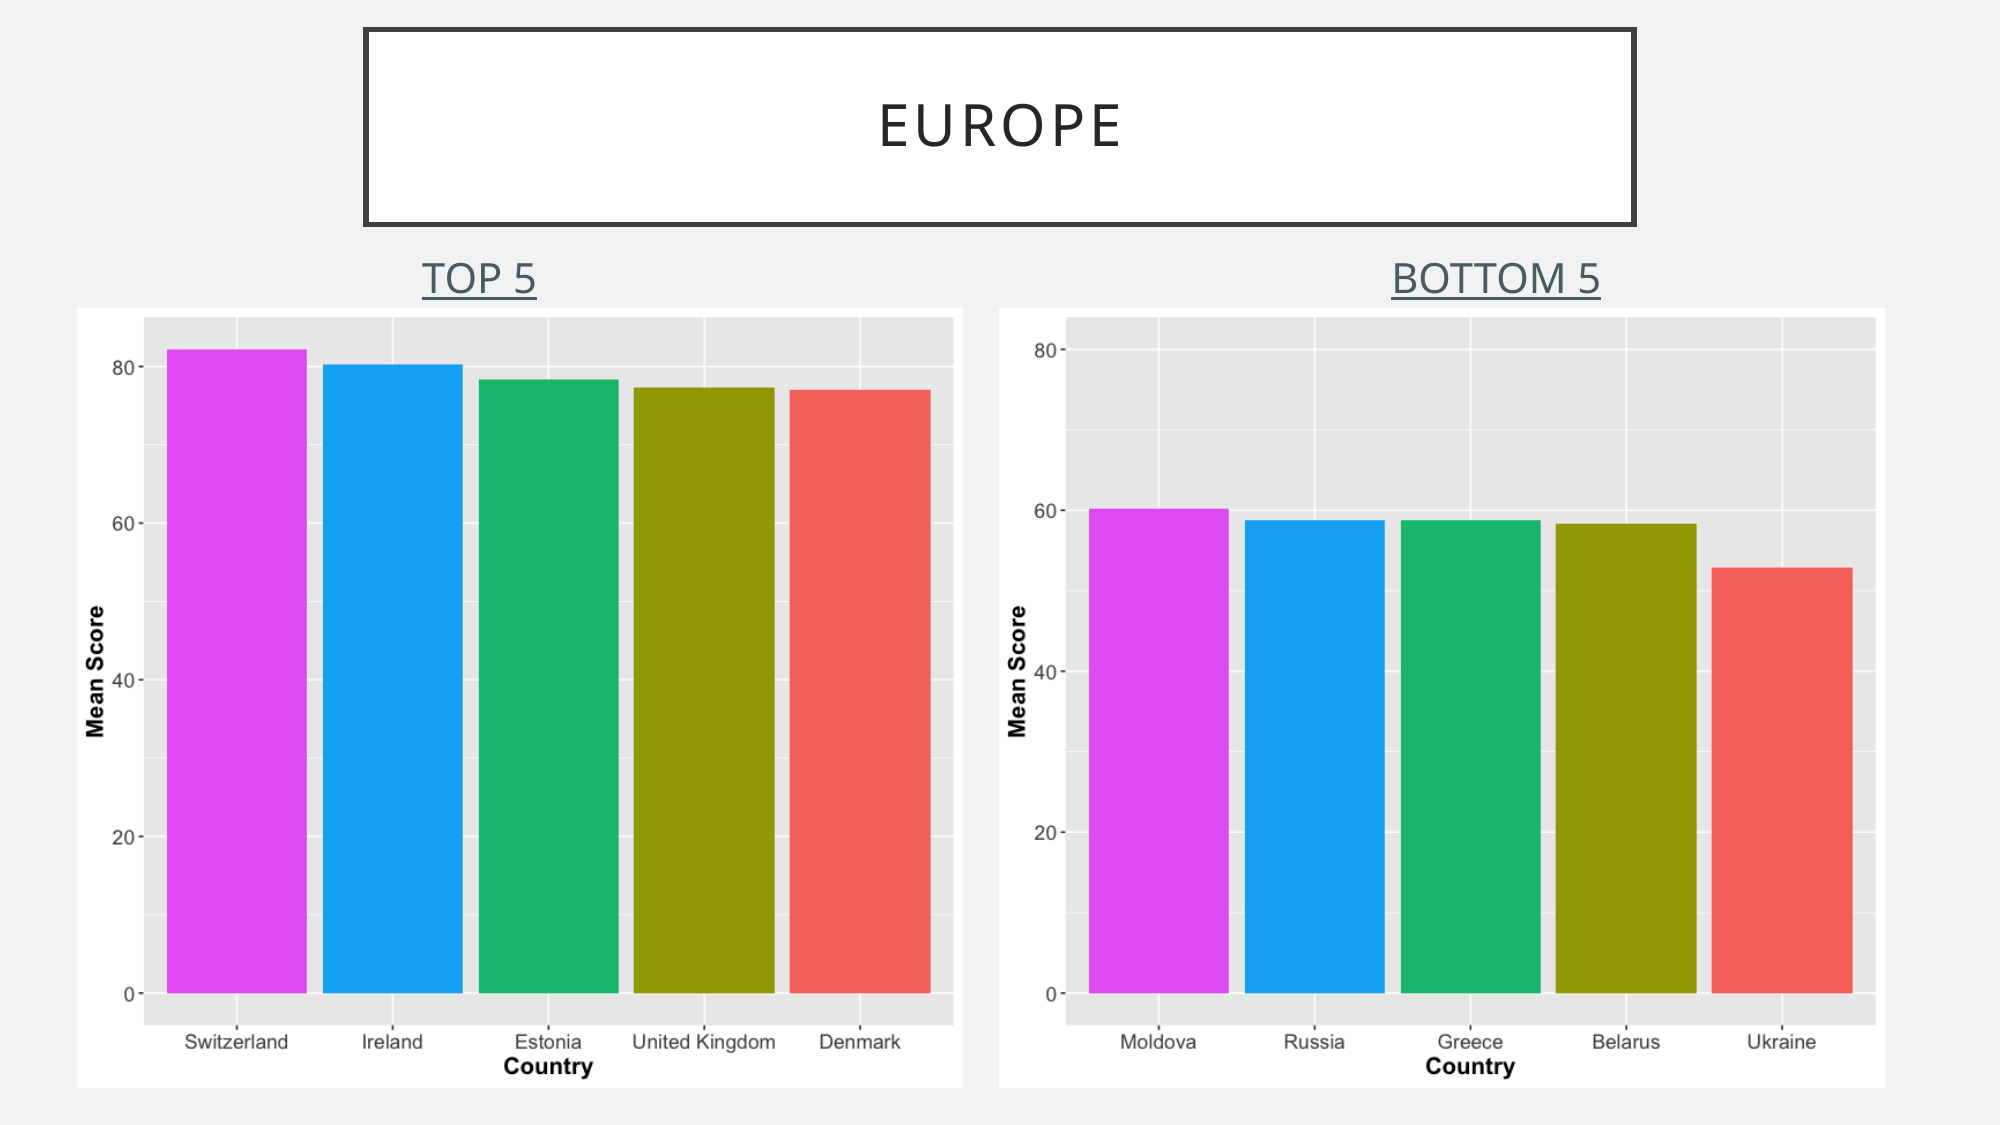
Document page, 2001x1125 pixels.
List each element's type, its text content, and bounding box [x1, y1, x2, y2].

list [77, 307, 963, 1089]
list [999, 307, 1885, 1089]
text_box BOTTOM 5 [1145, 244, 1847, 307]
title Europe [363, 27, 1637, 227]
text_box TOP 5 [129, 244, 830, 307]
